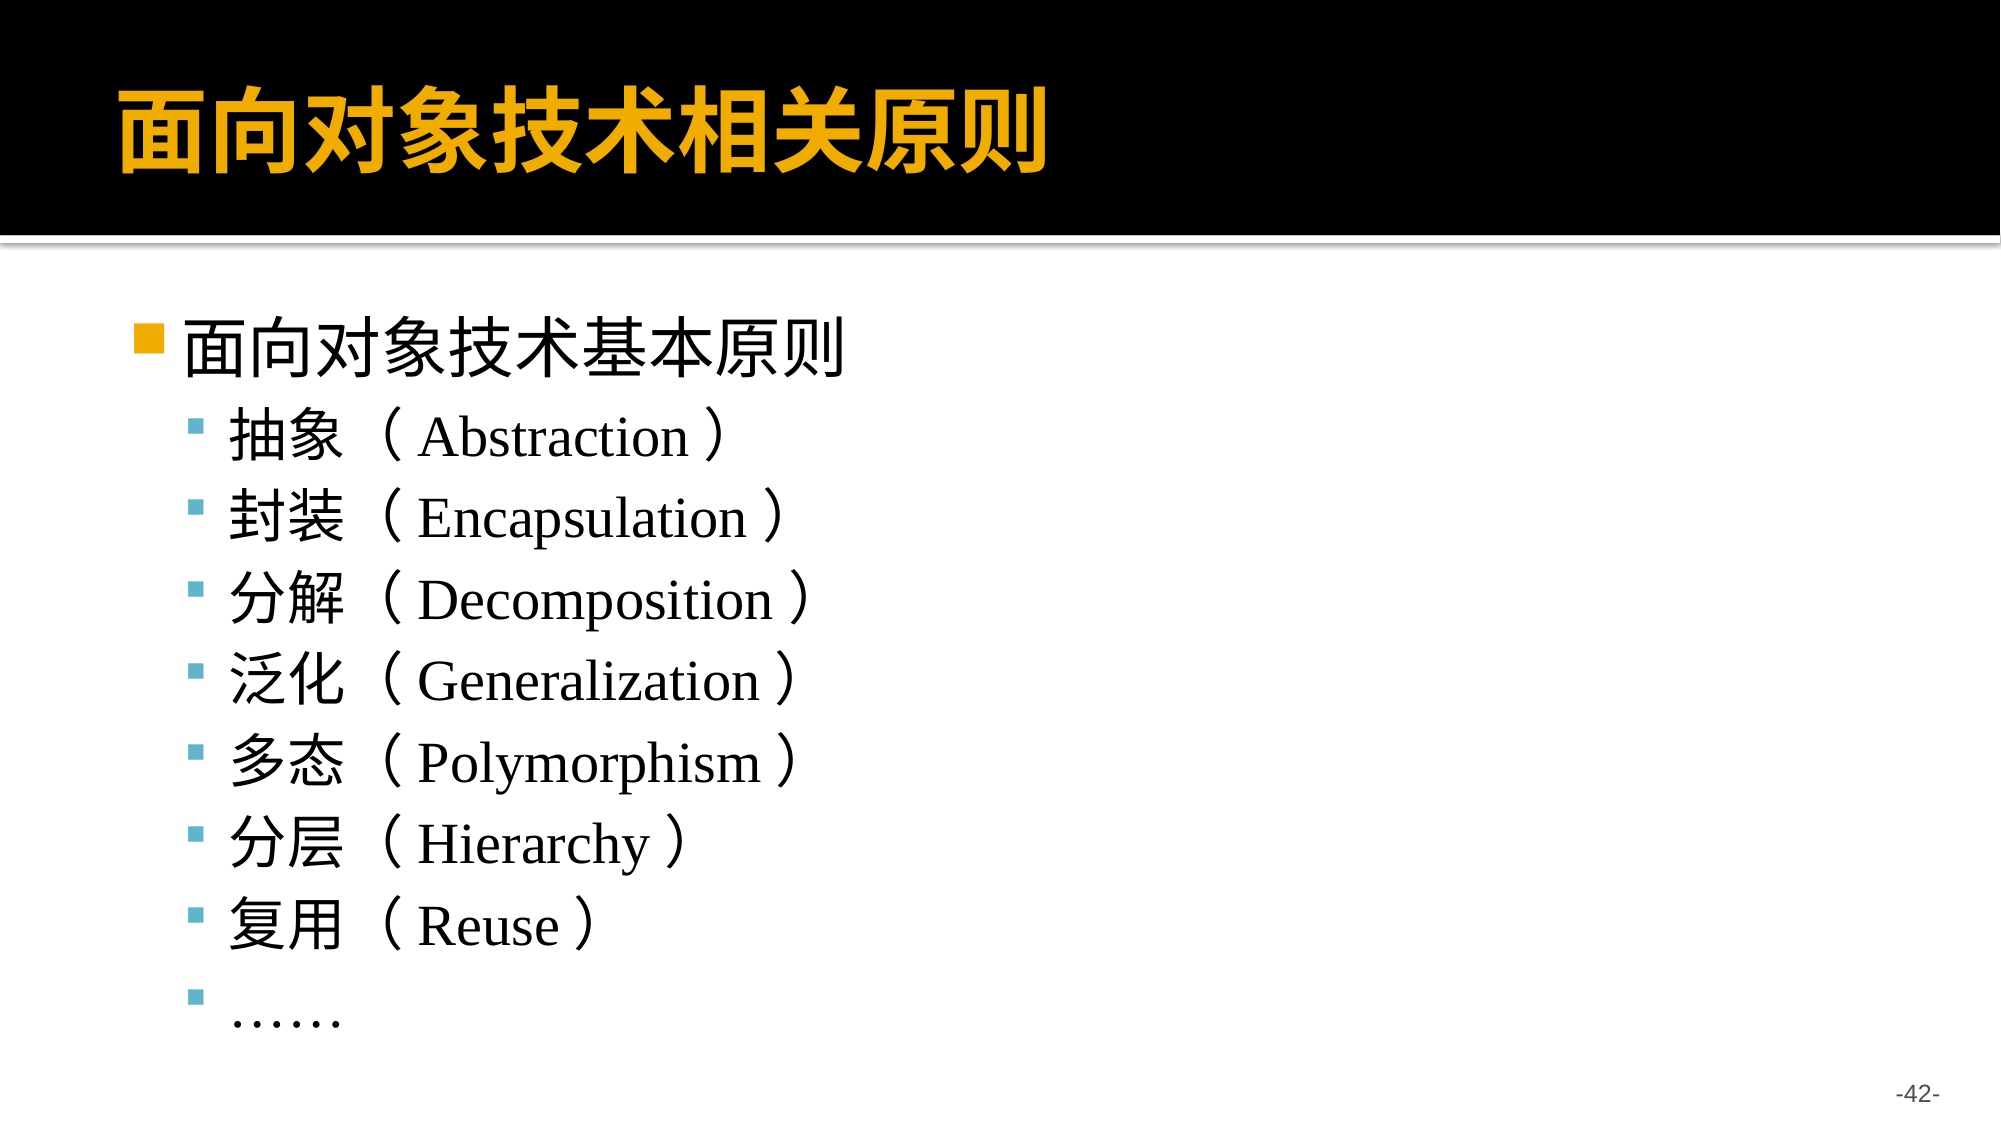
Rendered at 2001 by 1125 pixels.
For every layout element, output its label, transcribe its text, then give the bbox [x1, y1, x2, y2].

slide_number -42- [1794, 1062, 1955, 1108]
list 面向对象技术基本原则 抽象（Abstraction） 封装（Encapsulation） 分解（Decomposition） 泛化（Generalization） 多态（Polymorphism） 分层（Hierarchy） 复用（Reuse） …… [99, 291, 1900, 1050]
title 面向对象技术相关原则 [99, 25, 1900, 231]
